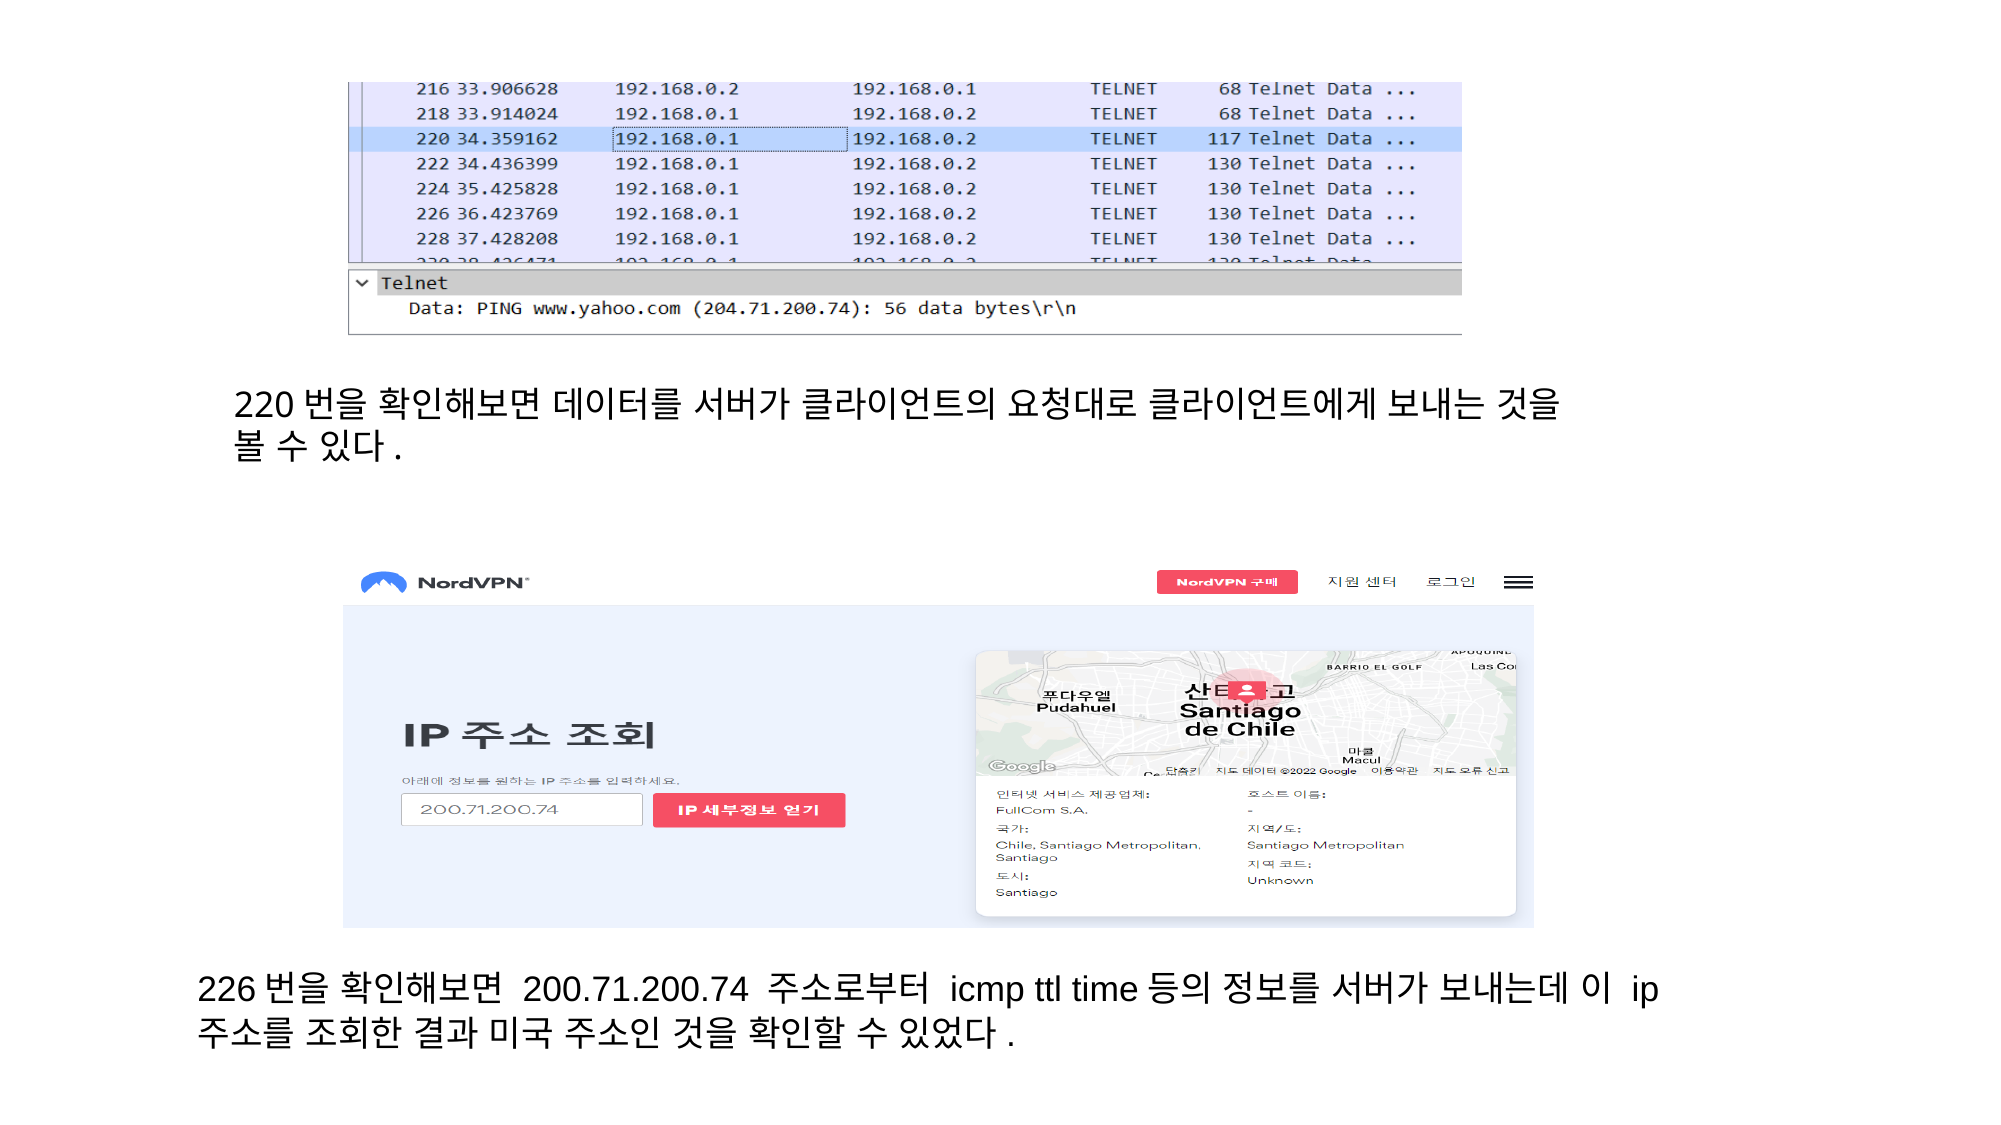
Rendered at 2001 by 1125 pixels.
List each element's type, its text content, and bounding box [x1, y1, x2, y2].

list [343, 562, 1534, 928]
picture [348, 82, 1462, 337]
text_box 226번을 확인해보면 200.71.200.74 주소로부터 icmp ttl time등의 정보를 서버가 보내는데 이 ip 주소를 조회한 결과 미국 주소인 것을 확인할 수 있었다. [182, 955, 1777, 1062]
text_box 220번을 확인해보면 데이터를 서버가 클라이언트의 요청대로 클라이언트에게 보내는 것을 볼 수 있다. [219, 374, 1611, 475]
